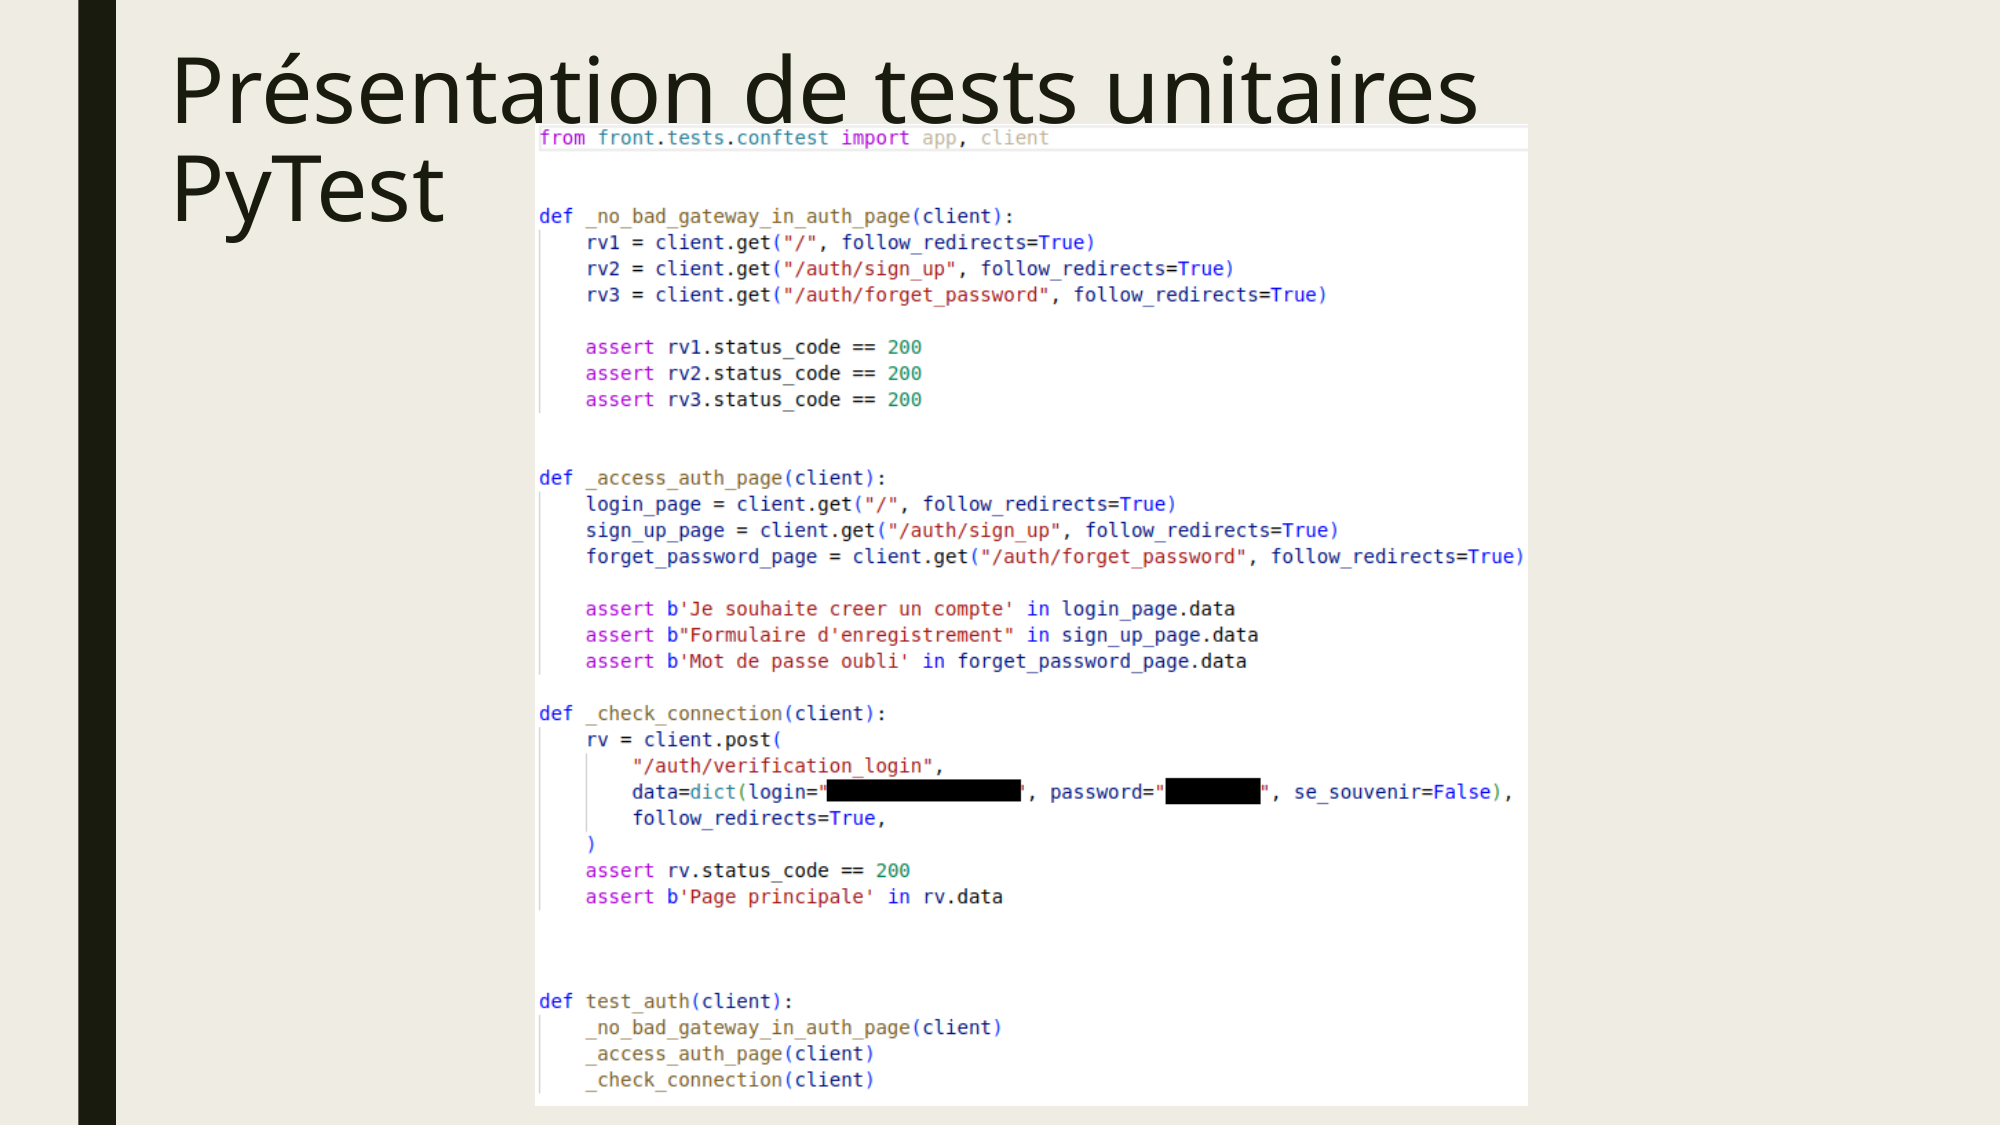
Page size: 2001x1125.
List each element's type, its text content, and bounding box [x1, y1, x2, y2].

title Présentation de tests unitaires PyTest [154, 37, 1730, 282]
picture [535, 124, 1528, 1106]
